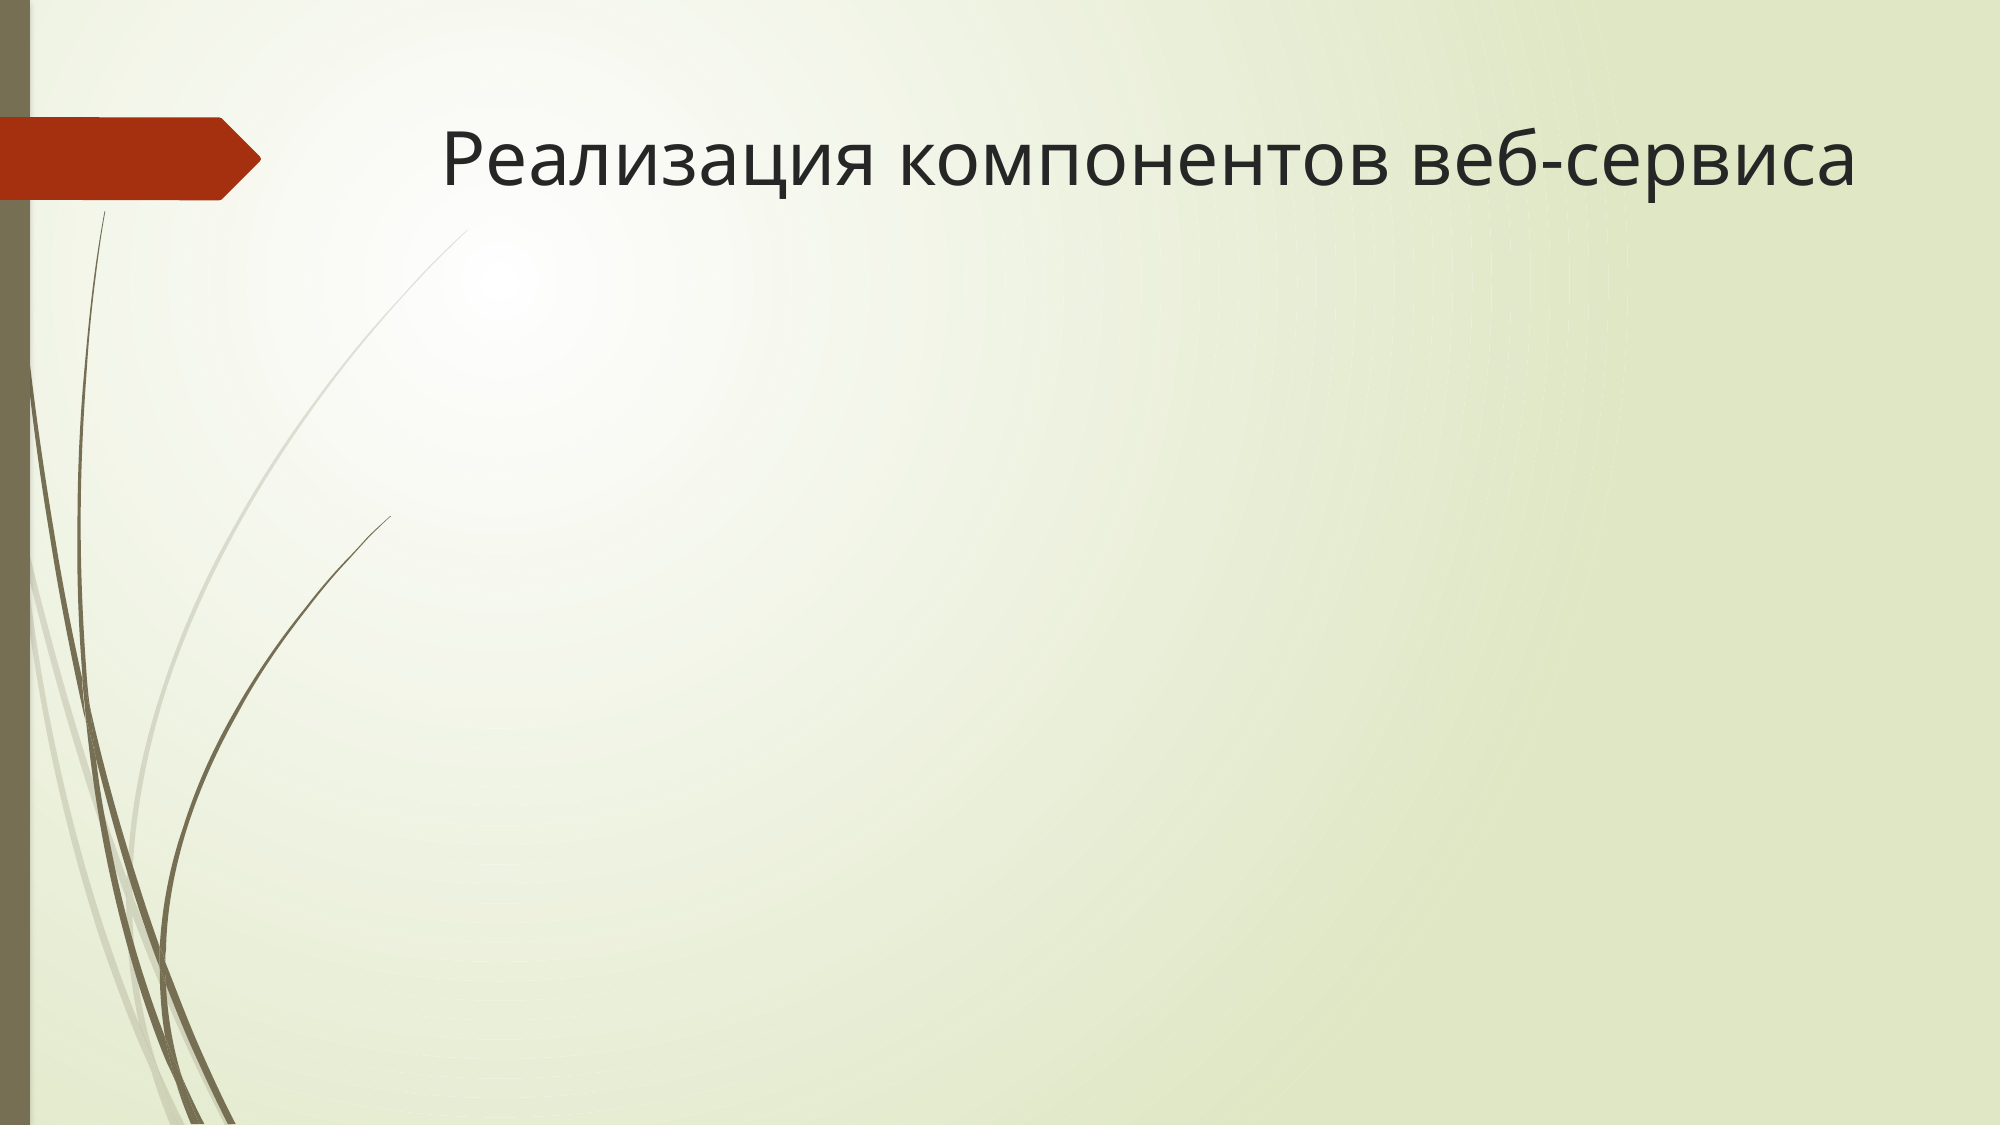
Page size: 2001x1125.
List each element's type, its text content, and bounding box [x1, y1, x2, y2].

title Реализация компонентов веб-сервиса [425, 102, 1888, 225]
